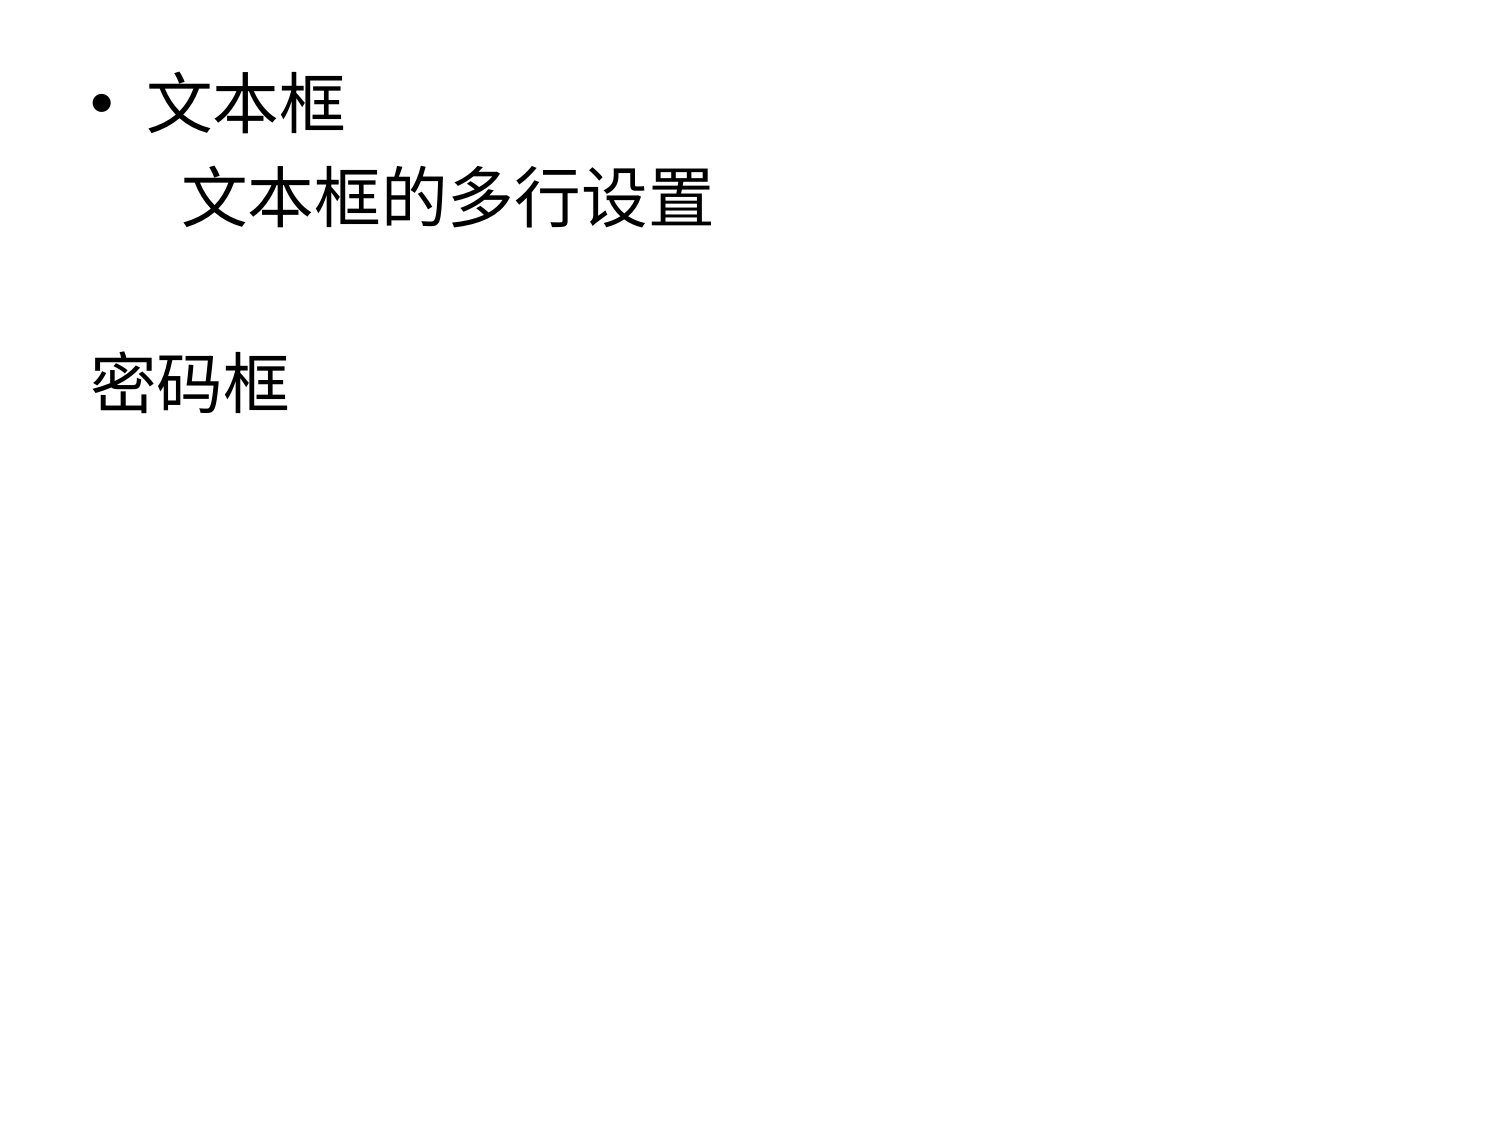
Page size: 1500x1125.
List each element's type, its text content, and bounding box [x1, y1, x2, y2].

list 文本框 文本框的多行设置 密码框 [75, 54, 1425, 1005]
